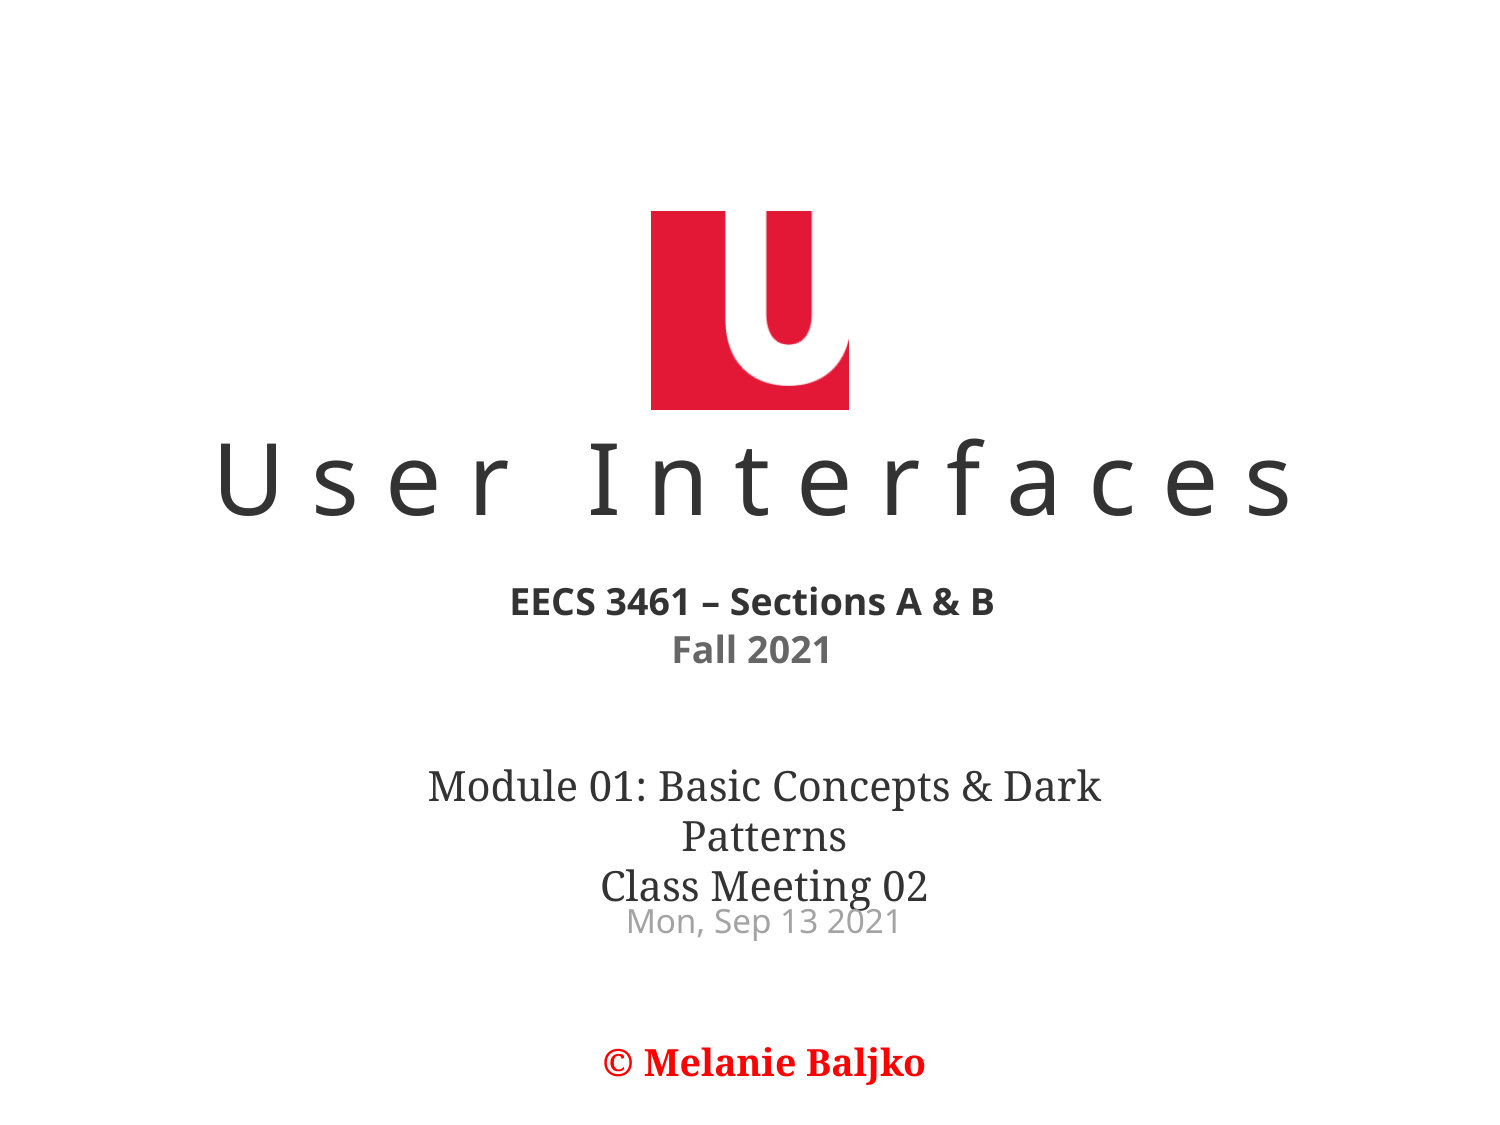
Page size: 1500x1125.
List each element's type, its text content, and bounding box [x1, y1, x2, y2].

list © Melanie Baljko [304, 1035, 1196, 1112]
list Module 01: Basic Concepts & Dark Patterns Class Meeting 02 [304, 755, 1196, 858]
picture [651, 211, 849, 410]
list Mon, Sep 13 2021 [304, 896, 1196, 962]
